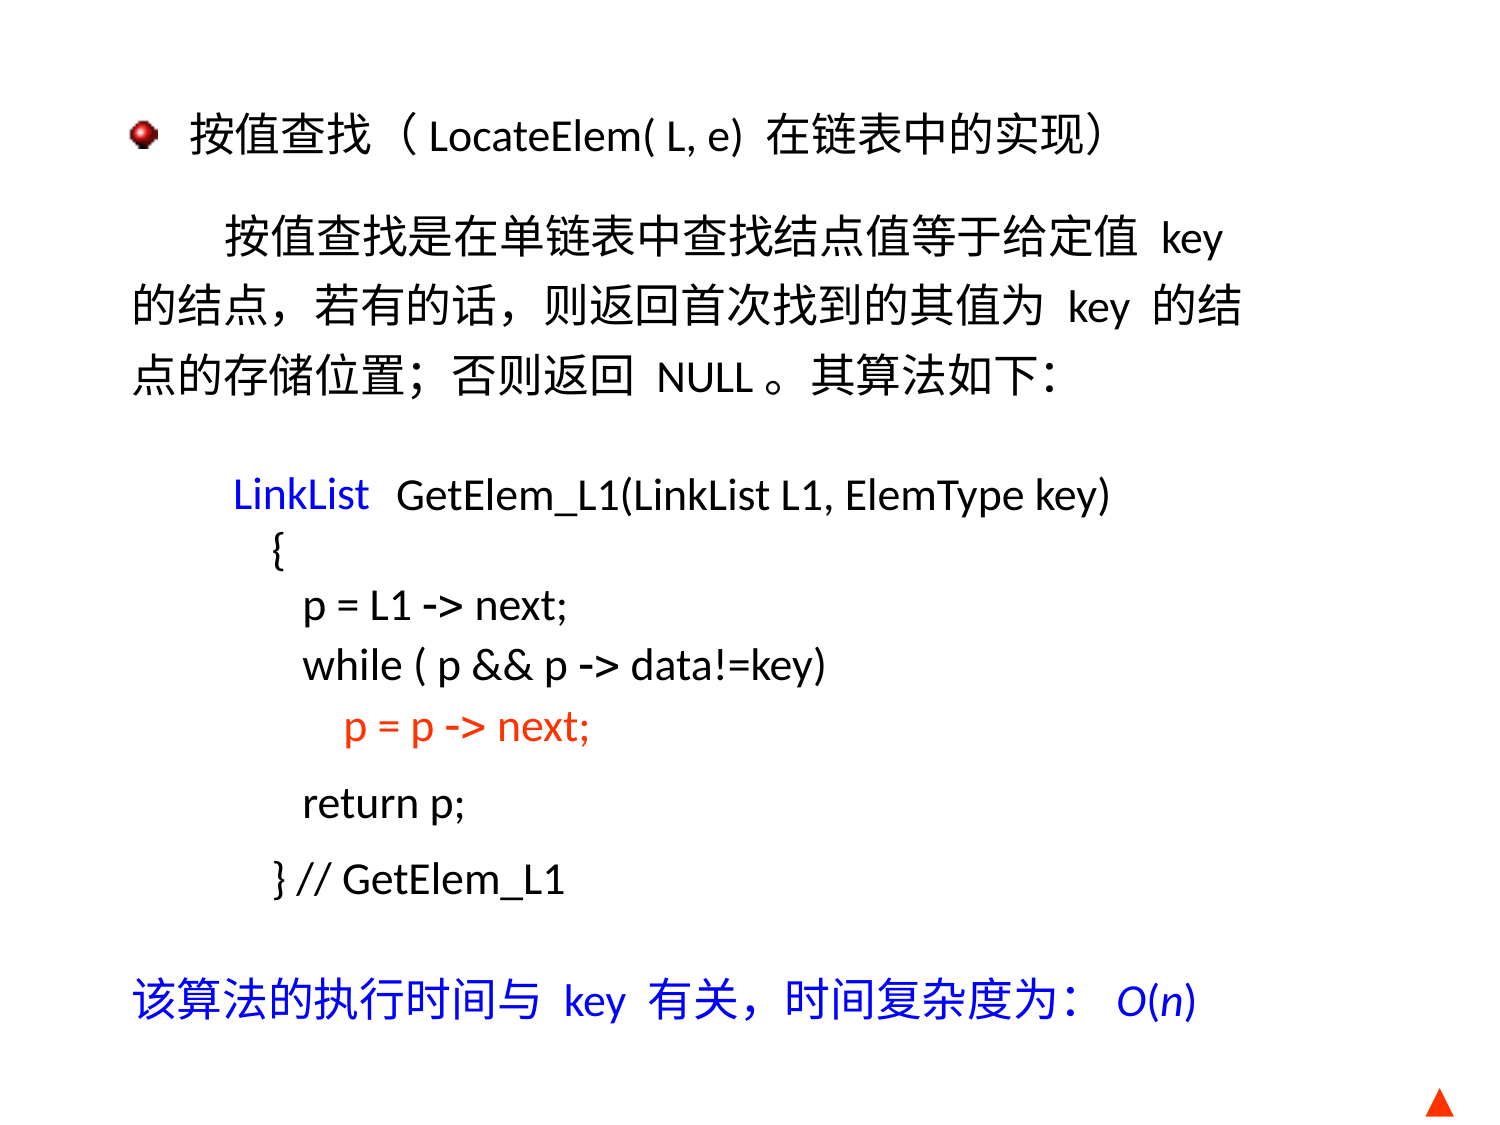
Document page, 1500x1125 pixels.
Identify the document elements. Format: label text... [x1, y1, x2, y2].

text_box 按值查找（LocateElem( L, e) 在链表中的实现） [111, 98, 1157, 168]
text_box 该算法的执行时间与 key 有关，时间复杂度为：O(n) [116, 963, 1233, 1033]
picture [125, 116, 158, 149]
text_box LinkList [218, 456, 396, 526]
text_box 按值查找是在单链表中查找结点值等于给定值 key 的结点，若有的话，则返回首次找到的其值为 key 的结 点的存储位置；否则返回 NULL。其算法如下： [116, 194, 1269, 409]
text_box Status GetElem_L1(LinkList L1, ElemType key) { p = L1  next; while ( p && p  data!=key) p = p  next; return p; } // GetElem_L1 [256, 457, 1137, 912]
text_box ▲ [1410, 1093, 1470, 1123]
